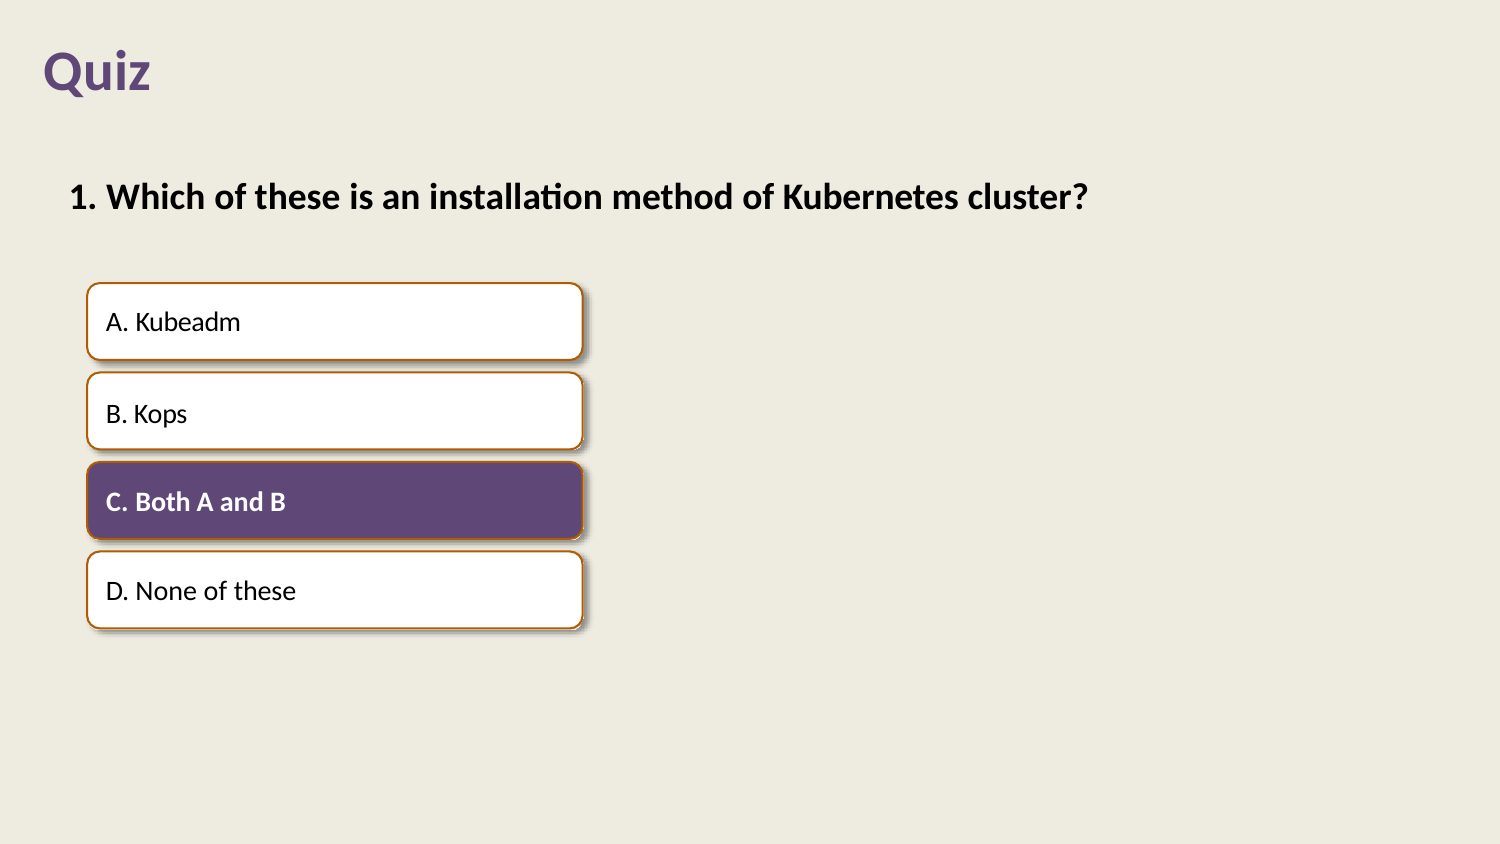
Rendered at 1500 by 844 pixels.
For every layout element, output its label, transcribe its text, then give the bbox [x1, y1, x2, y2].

text_box [87, 283, 583, 361]
text_box [87, 461, 583, 539]
text_box [79, 543, 599, 646]
text_box [79, 365, 103, 454]
text_box [82, 468, 325, 543]
text_box D. None of these [103, 570, 299, 607]
text_box C. Both A and B [103, 480, 288, 517]
text_box [87, 551, 583, 629]
text_box 1. Which of these is an installation method of Kubernetes cluster? [66, 169, 1093, 217]
text_box [82, 379, 229, 454]
text_box [245, 361, 282, 365]
text_box [84, 279, 596, 365]
text_box [79, 454, 599, 543]
text_box Kubeadm Kops [103, 301, 245, 430]
text_box [82, 290, 103, 365]
text_box [82, 559, 336, 641]
text_box [229, 365, 599, 454]
text_box [87, 372, 583, 450]
title Quiz [41, 30, 154, 174]
